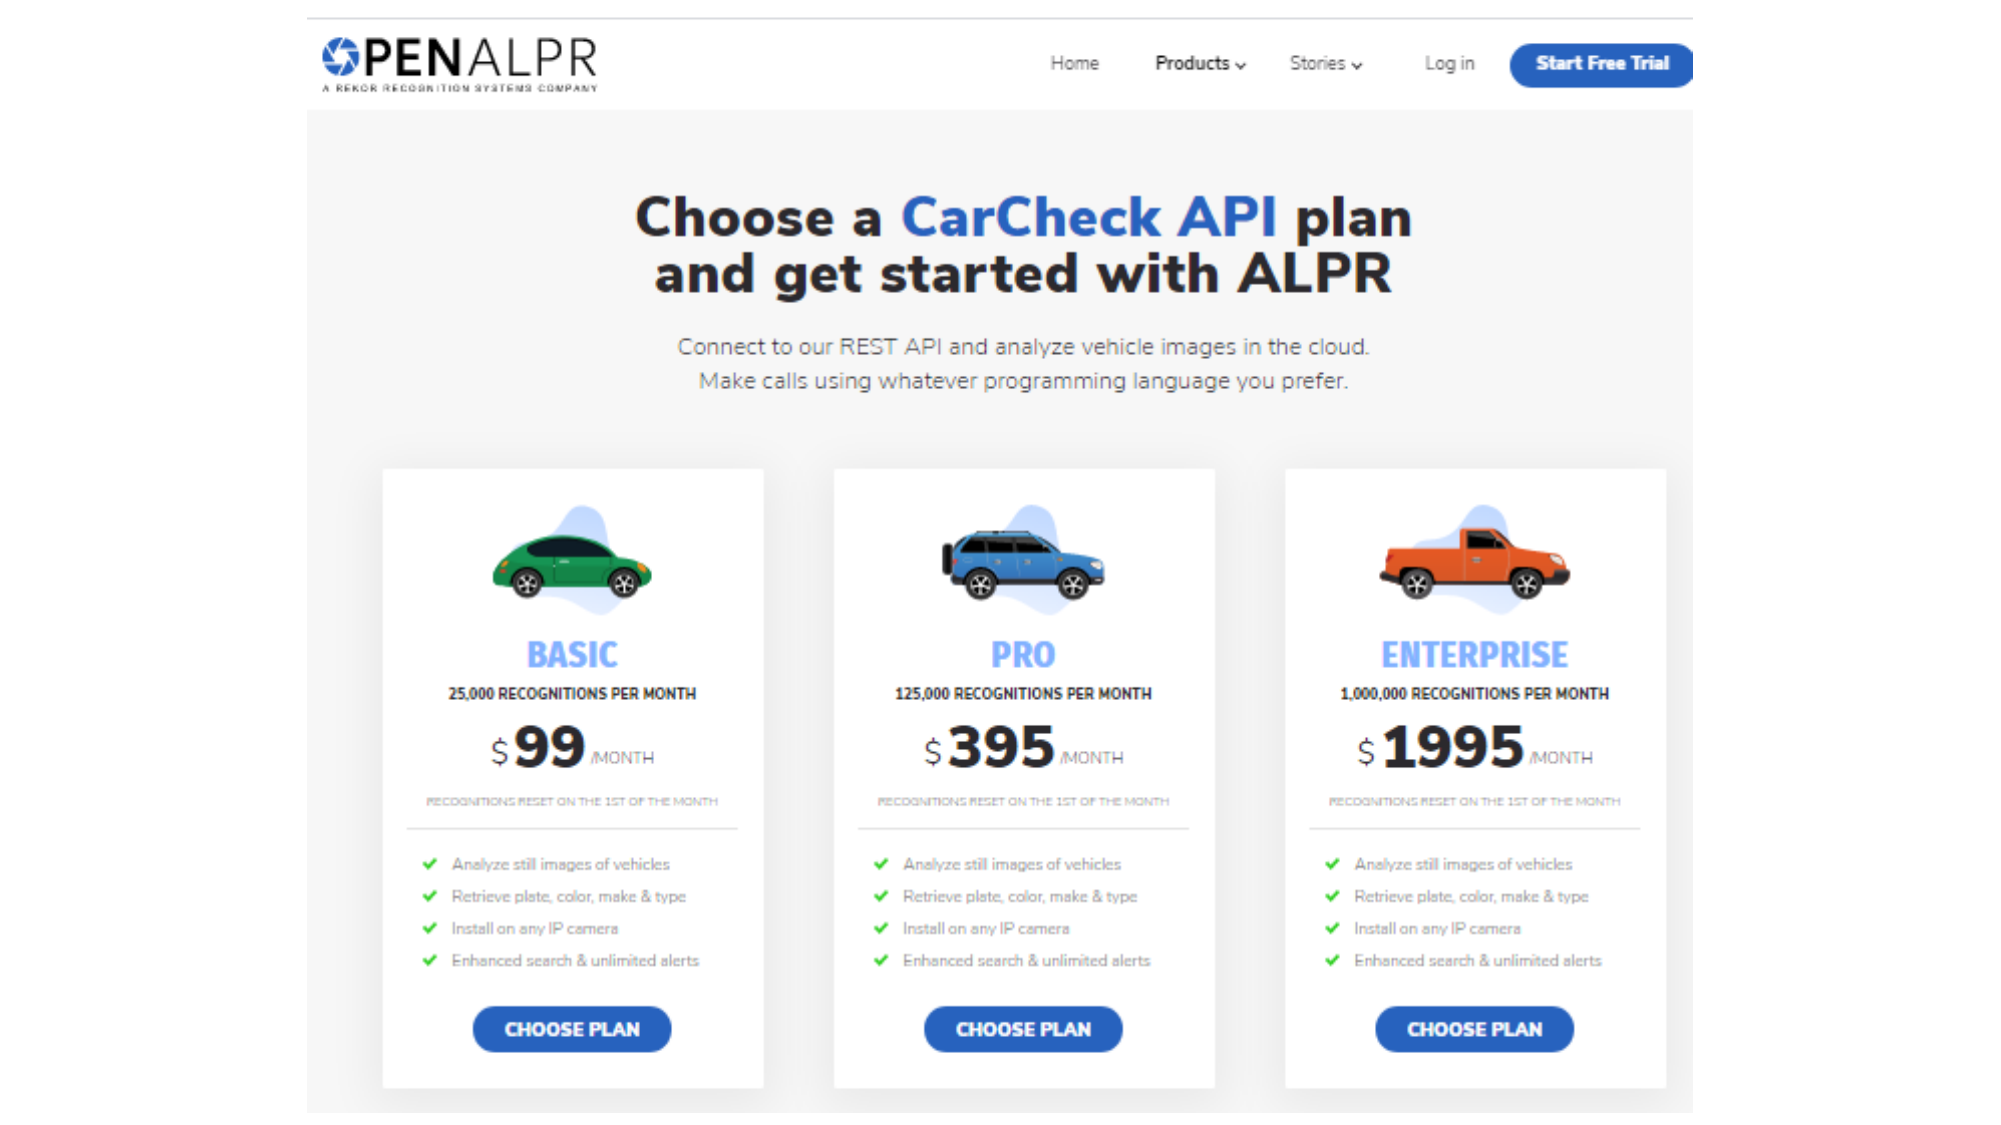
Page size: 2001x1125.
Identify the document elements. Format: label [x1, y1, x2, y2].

picture [307, 16, 1693, 1113]
